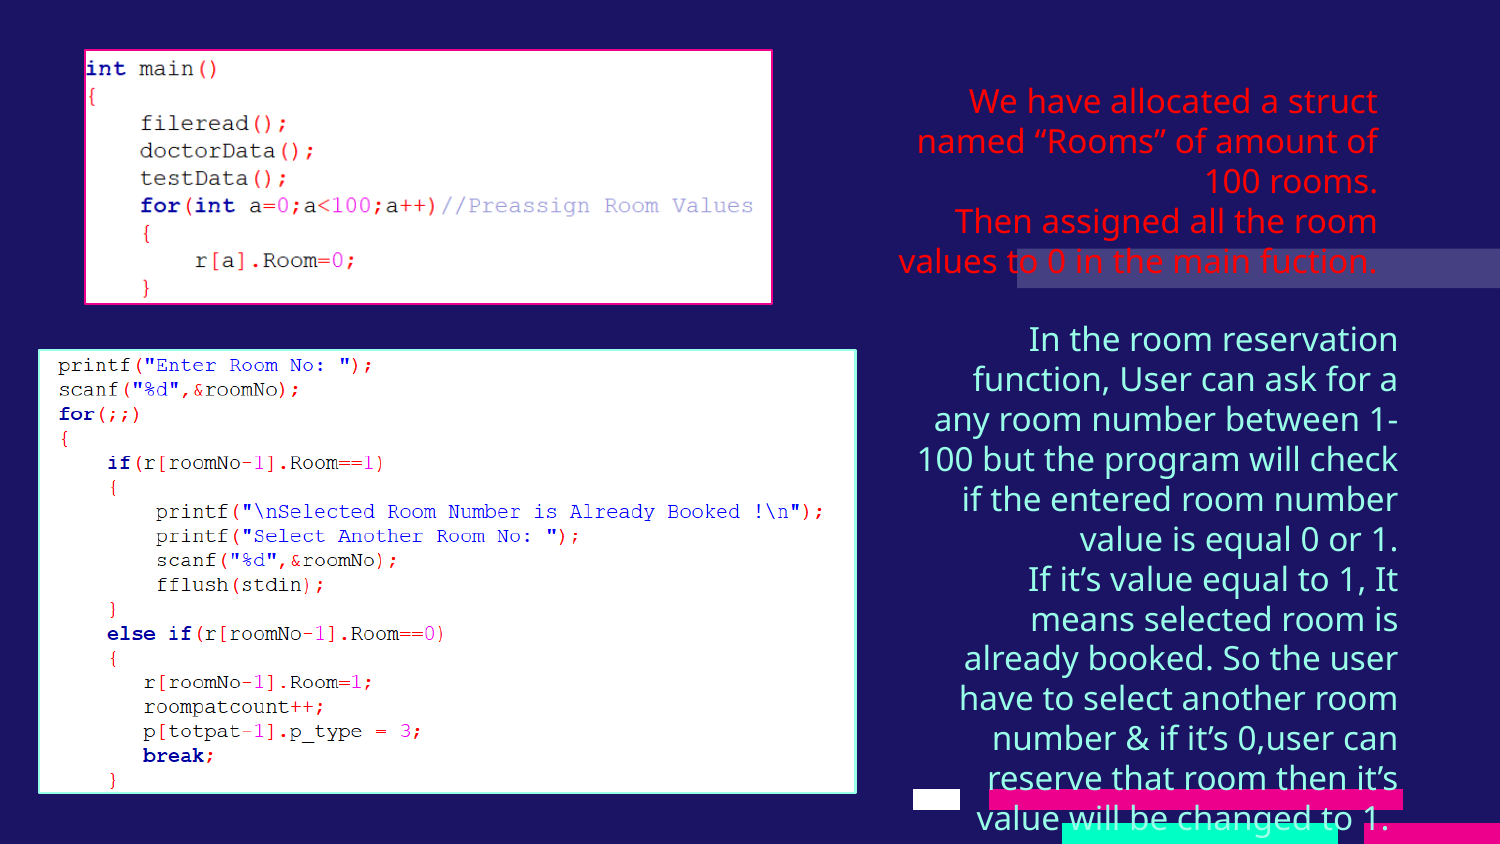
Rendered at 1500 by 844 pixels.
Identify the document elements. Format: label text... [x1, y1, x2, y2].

picture [85, 50, 772, 304]
picture [39, 350, 855, 793]
text_box In the room reservation function, User can ask for a any room number between 1-100 but the program will check if the entered room number value is equal 0 or 1. If it’s value equal to 1, It means selected room is already booked. So the user have to select another room number & if it’s 0,user can reserve that room then it’s value will be changed to 1. [901, 303, 1415, 731]
list We have allocated a struct named “Rooms” of amount of 100 rooms. Then assigned all the room values to 0 in the main fuction. [881, 65, 1394, 240]
